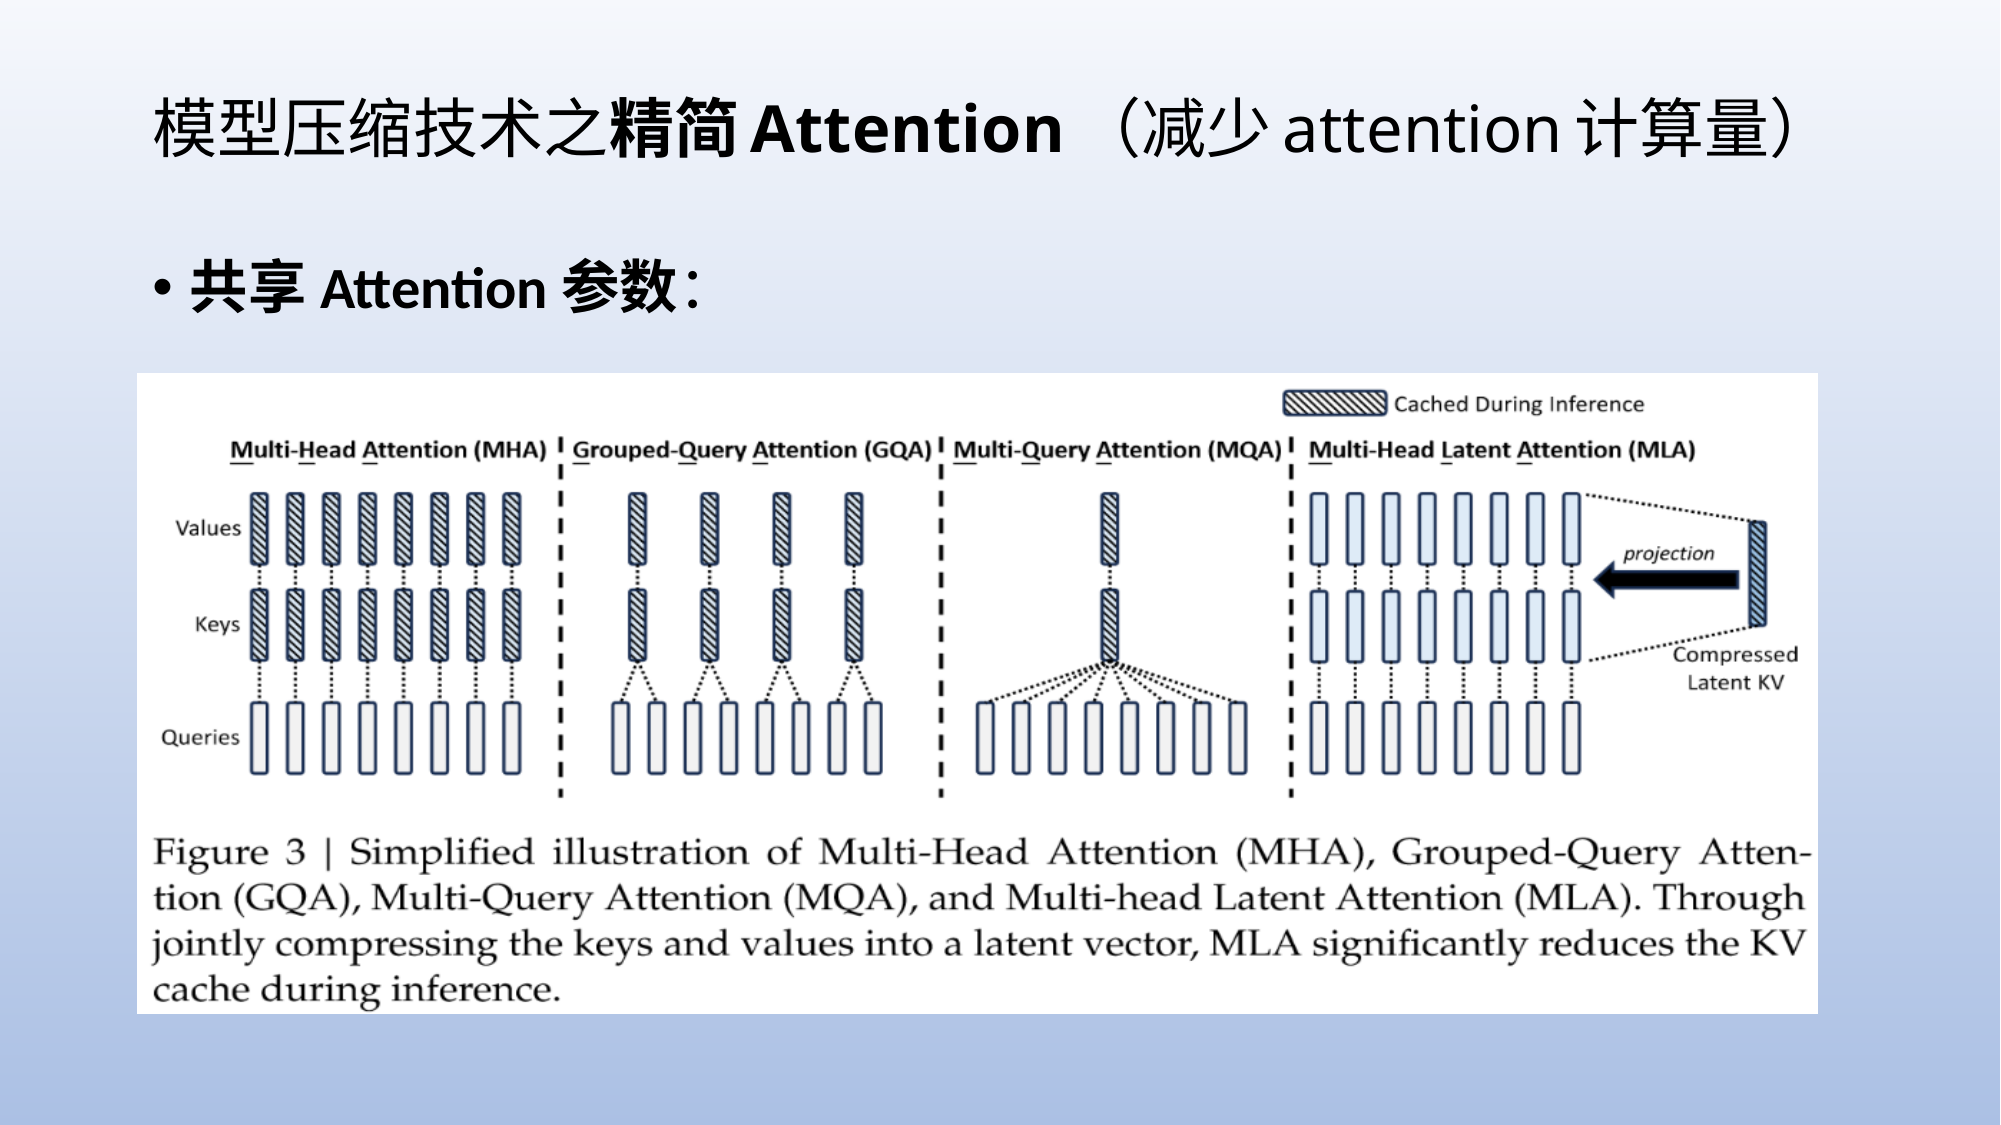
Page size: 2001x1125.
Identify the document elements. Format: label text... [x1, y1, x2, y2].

picture [137, 373, 1818, 1014]
title 模型压缩技术之精简Attention（减少attention计算量） [137, 59, 1863, 204]
list 共享Attention参数： [137, 251, 1863, 1014]
